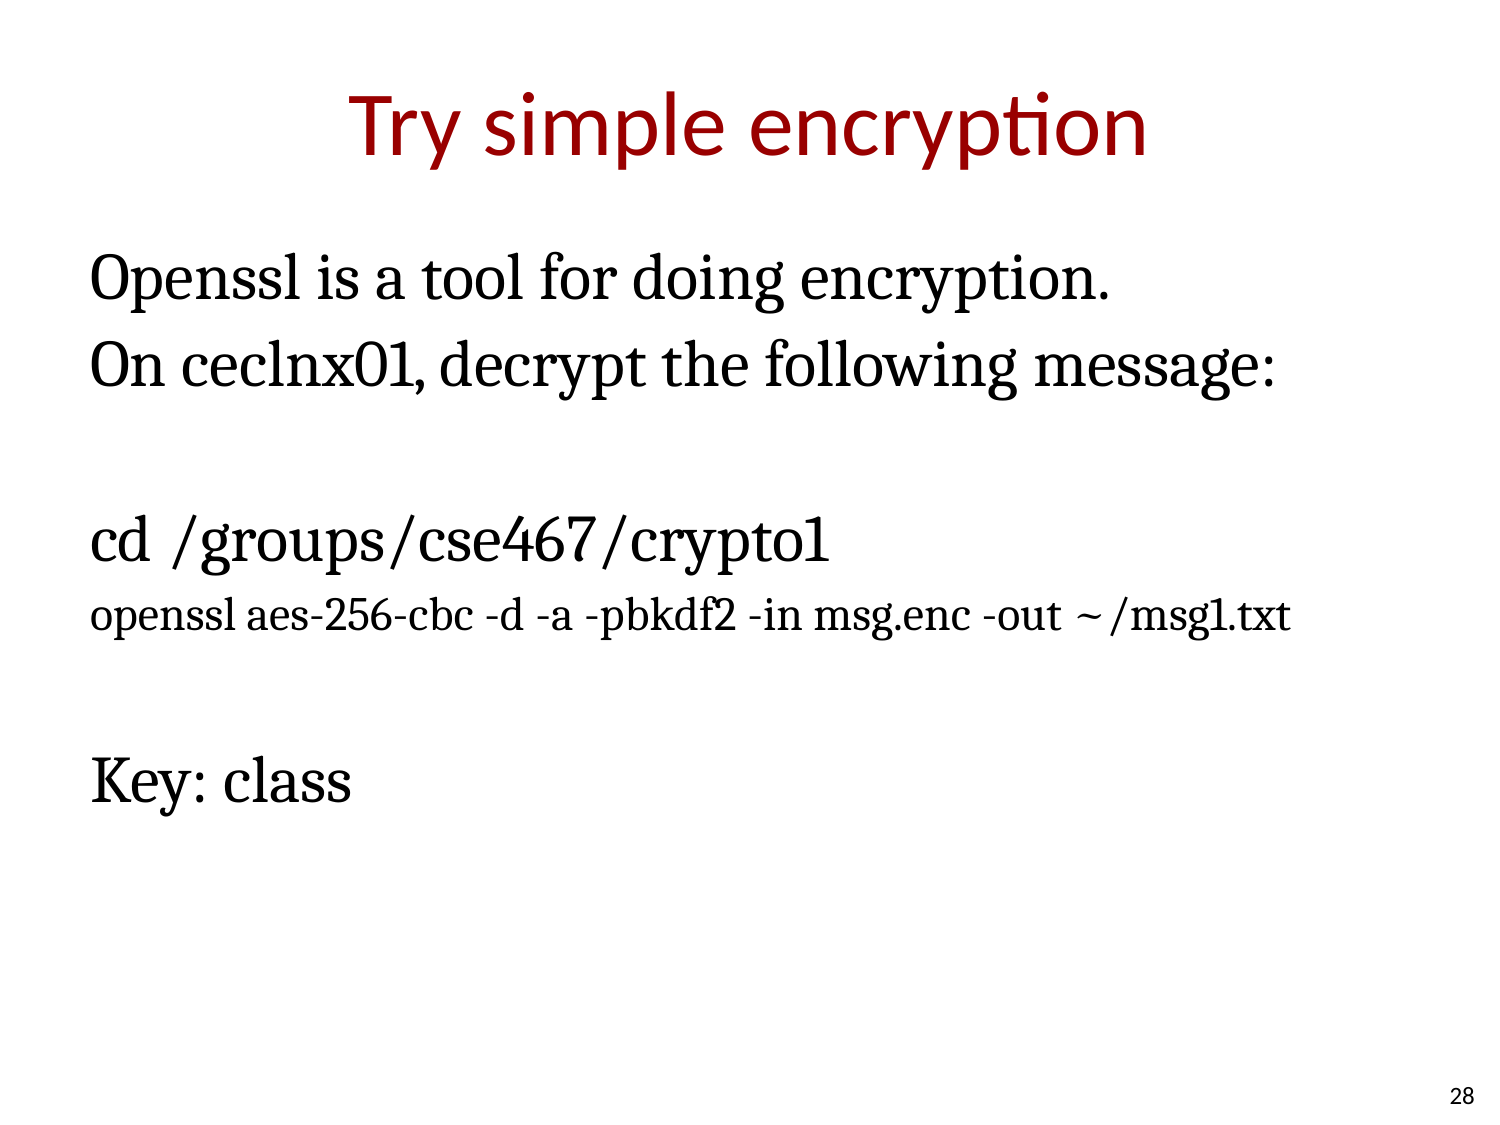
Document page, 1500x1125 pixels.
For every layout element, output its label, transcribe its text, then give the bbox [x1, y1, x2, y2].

slide_number 28 [1125, 1065, 1475, 1125]
list Openssl is a tool for doing encryption. On ceclnx01, decrypt the following message: cd /groups/cse467/crypto1 openssl aes-256-cbc -d -a -pbkdf2 -in msg.enc -out ~/msg1.txt Key: class [75, 224, 1425, 1005]
title Try simple encryption [75, 24, 1425, 213]
